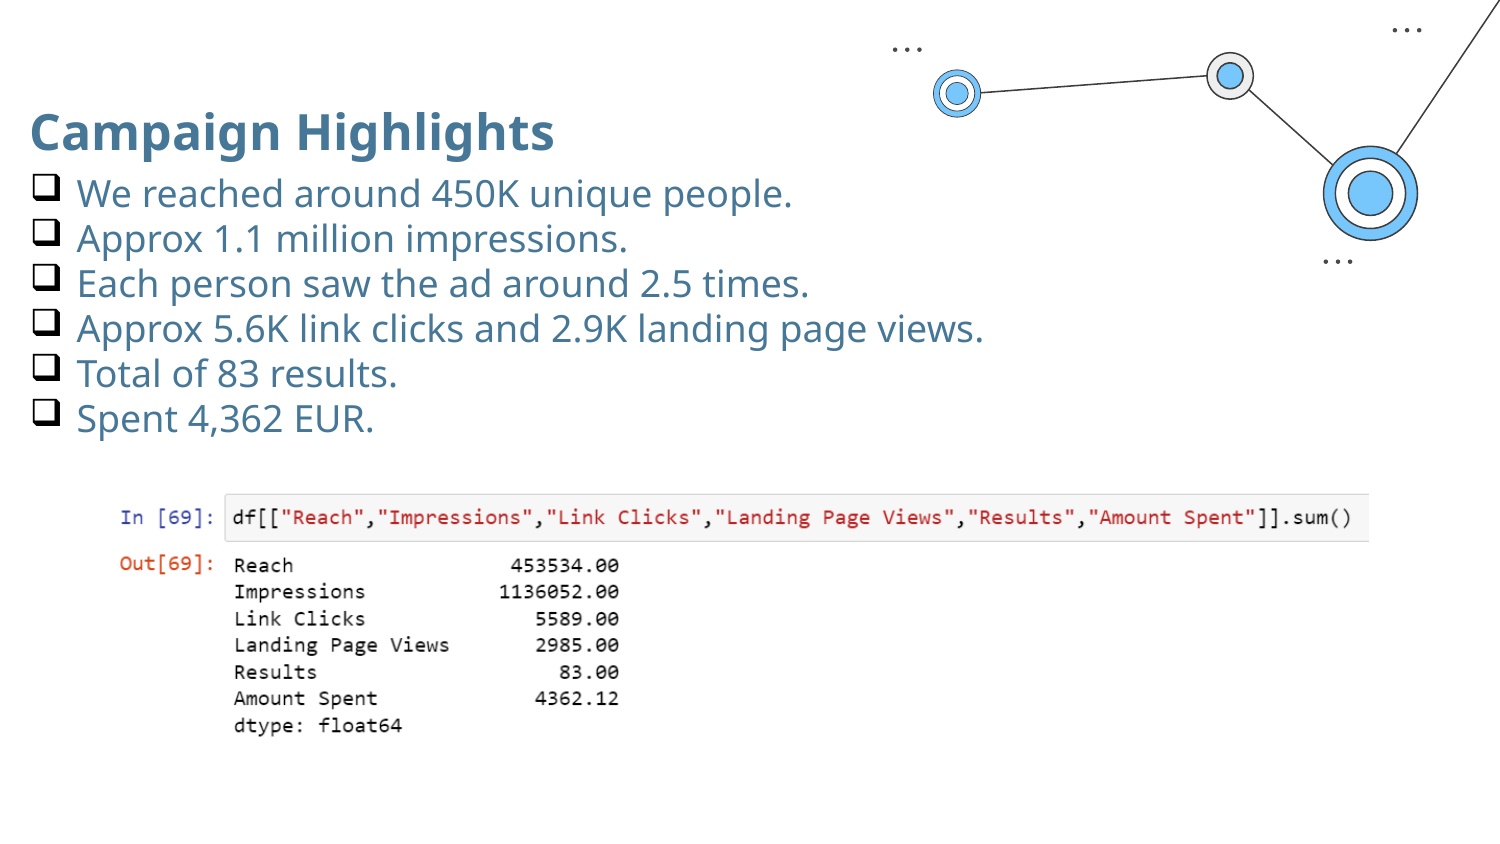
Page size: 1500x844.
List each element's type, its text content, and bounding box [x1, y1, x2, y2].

picture [91, 476, 1369, 771]
text_box Campaign Highlights We reached around 450K unique people. Approx 1.1 million impressions. Each person saw the ad around 2.5 times. Approx 5.6K link clicks and 2.9K landing page views. Total of 83 results. Spent 4,362 EUR. [15, 92, 1000, 448]
